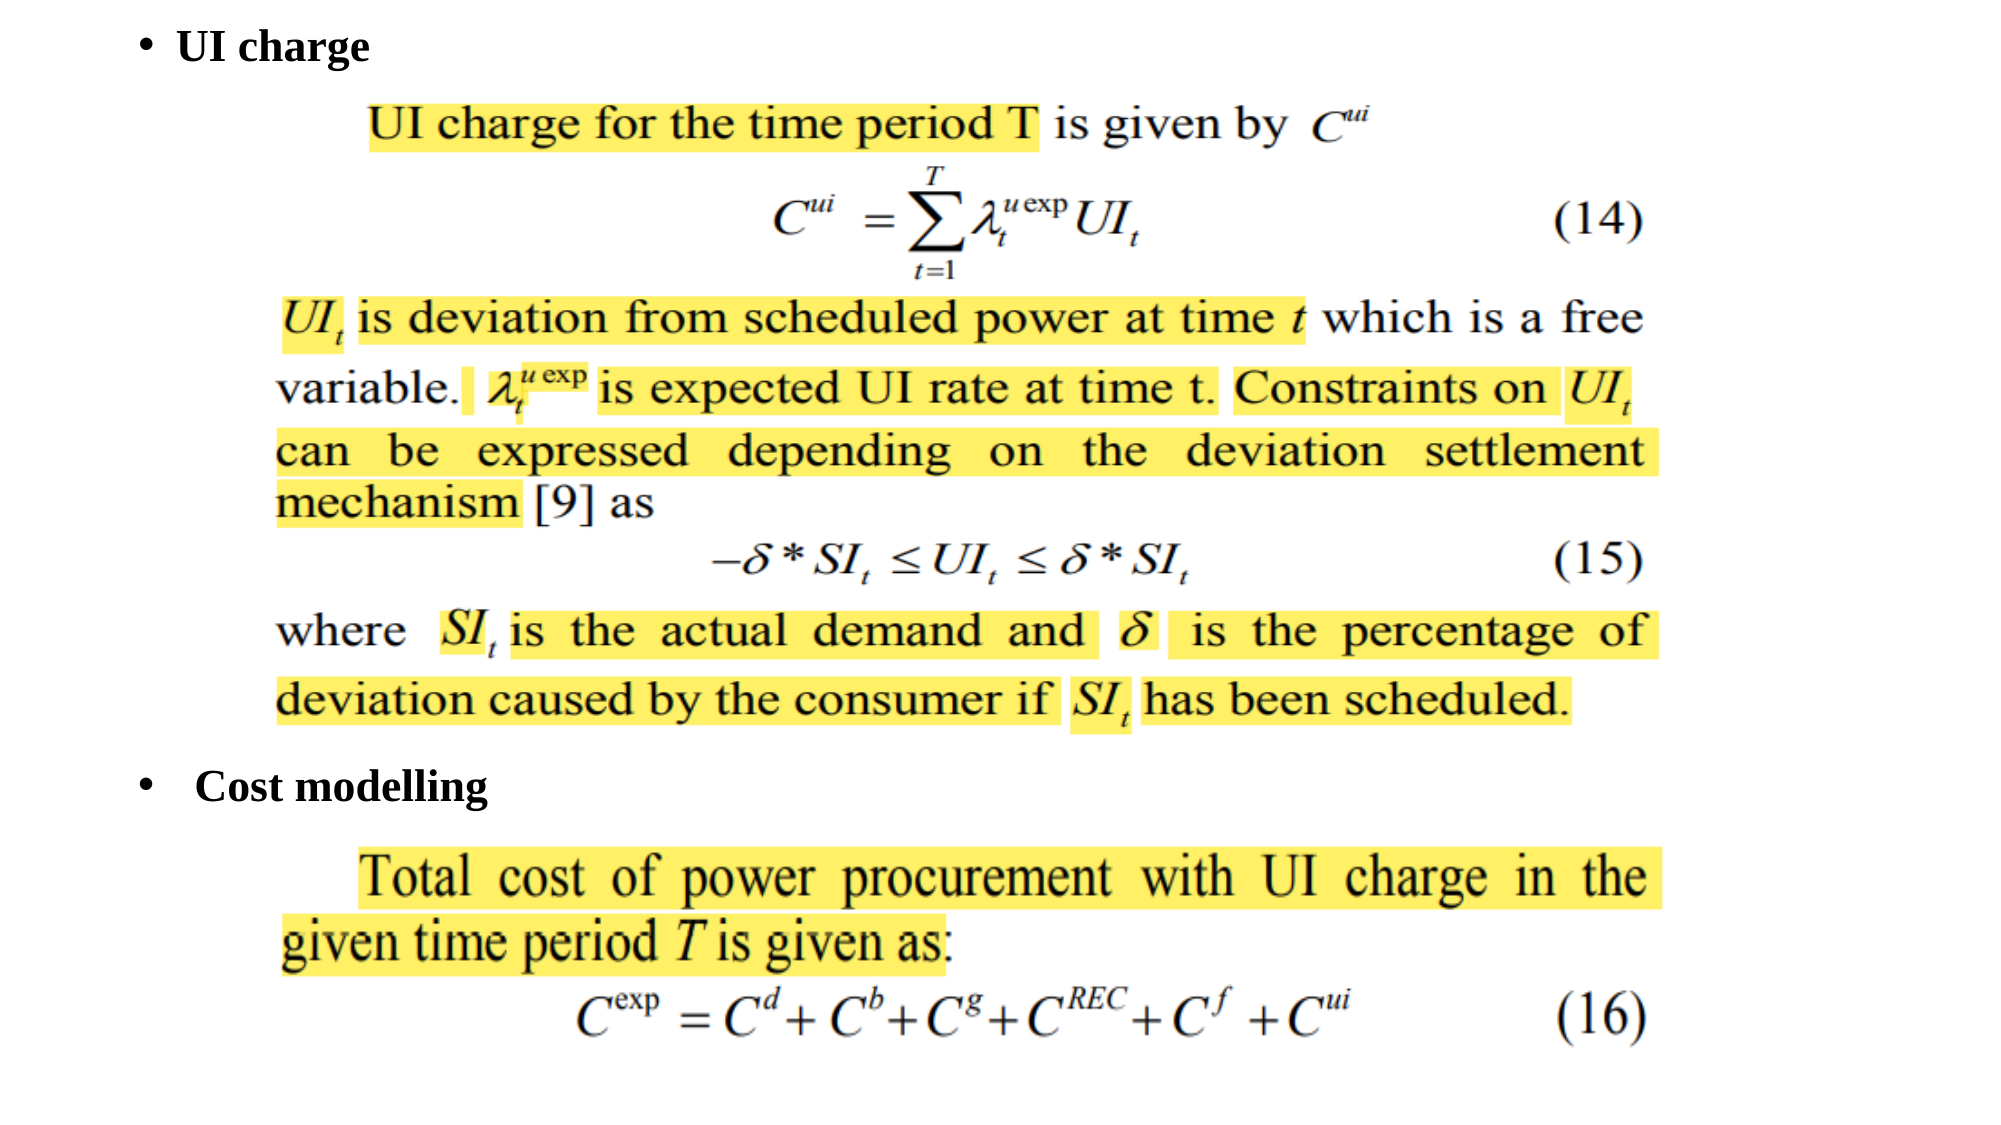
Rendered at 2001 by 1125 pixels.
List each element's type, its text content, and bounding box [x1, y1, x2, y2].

list UI charge [123, 14, 1849, 94]
picture [270, 93, 1663, 752]
picture [270, 831, 1679, 1065]
text_box Cost modelling [123, 748, 1124, 819]
